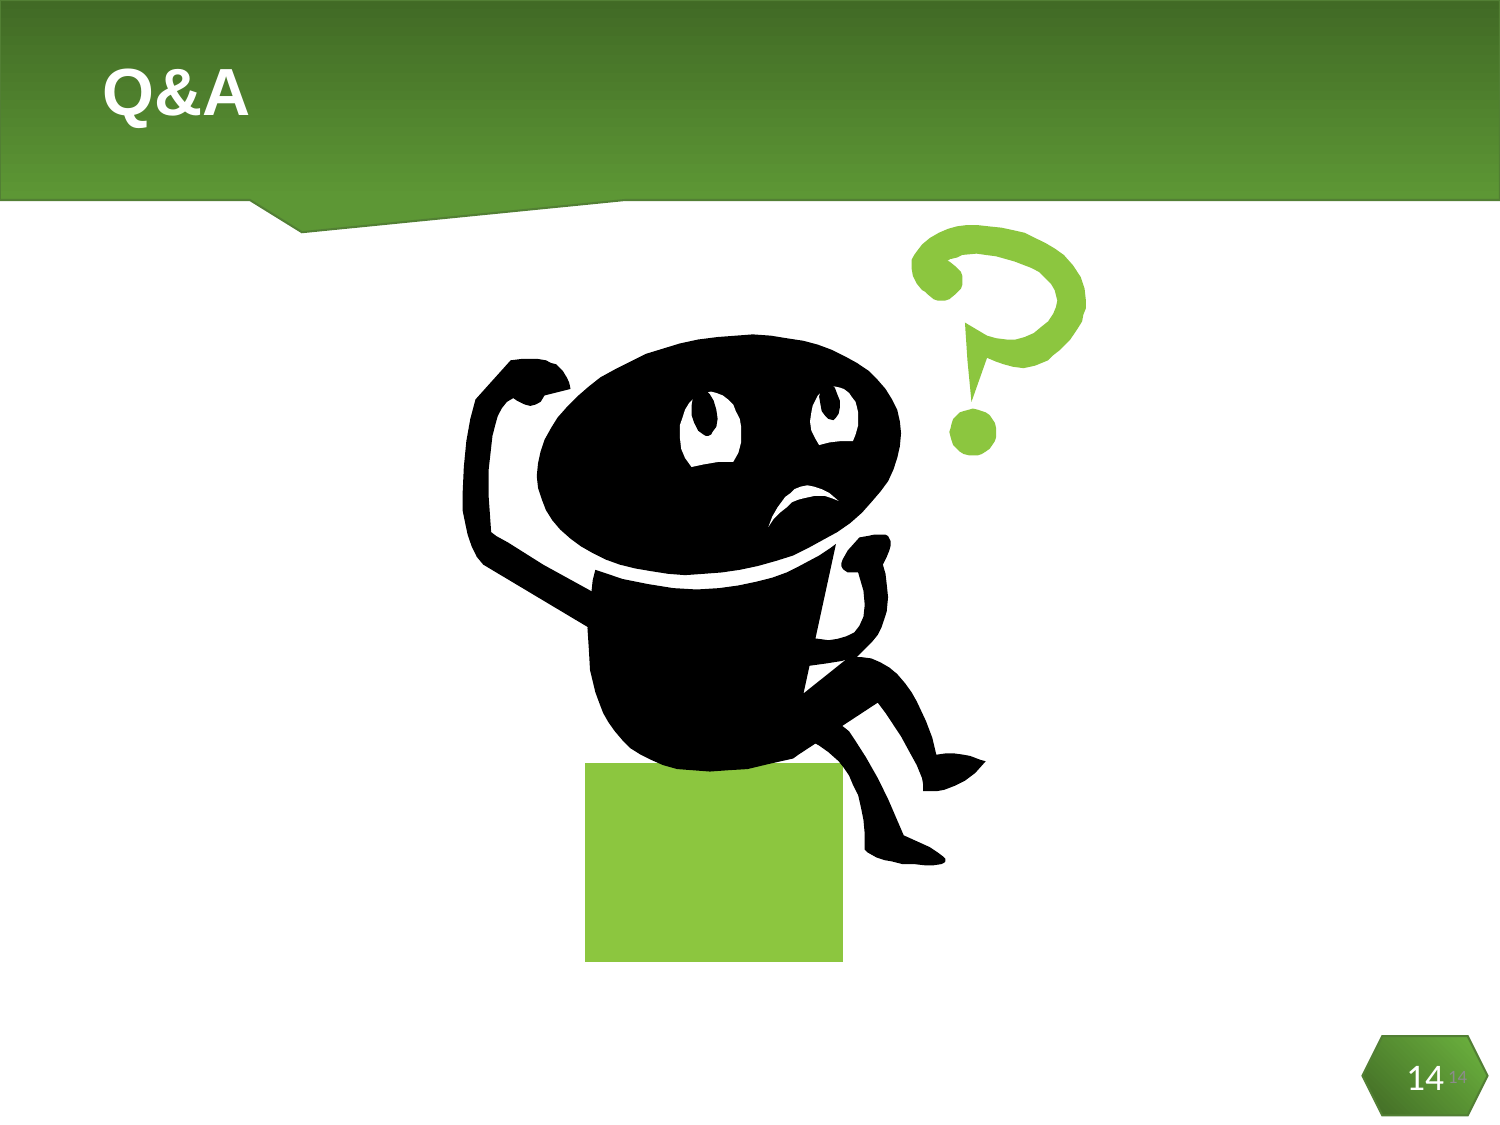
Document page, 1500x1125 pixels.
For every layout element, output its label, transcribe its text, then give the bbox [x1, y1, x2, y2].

slide_number 14 [1387, 1045, 1483, 1106]
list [462, 224, 1086, 962]
title Q&A [87, 12, 1413, 175]
